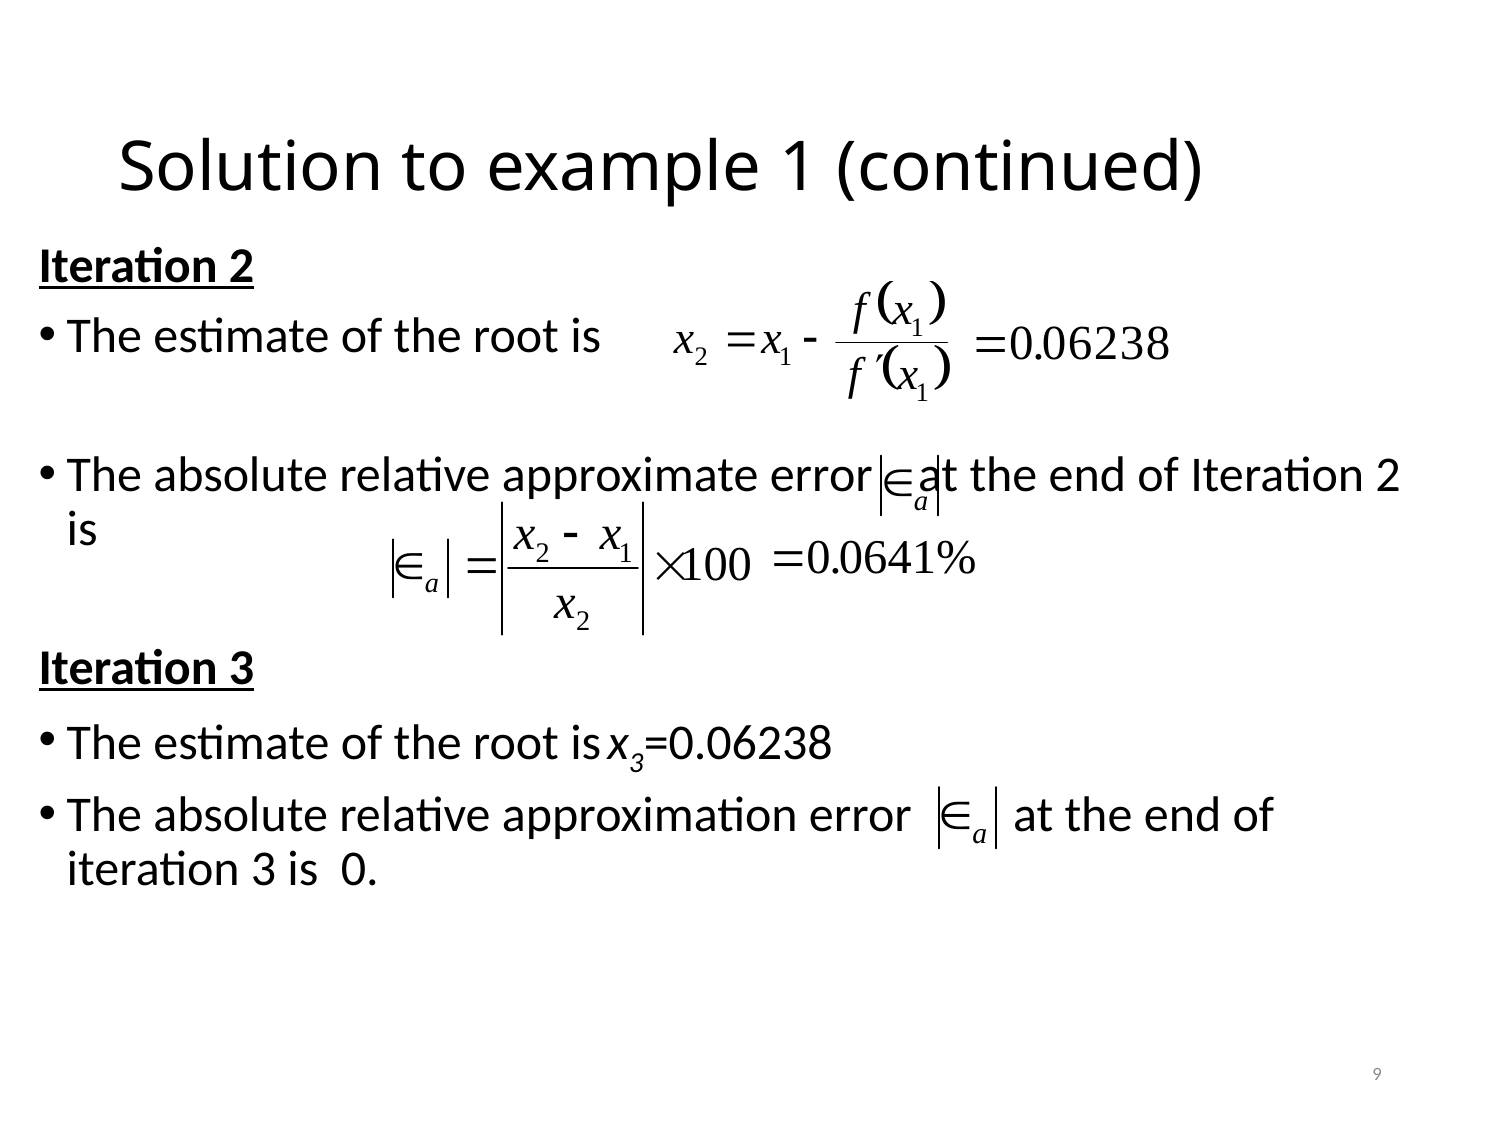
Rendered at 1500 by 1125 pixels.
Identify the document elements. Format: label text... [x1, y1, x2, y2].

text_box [964, 314, 1173, 372]
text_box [871, 443, 951, 527]
slide_number 9 [1059, 1042, 1397, 1103]
list Iteration 2 The estimate of the root is The absolute relative approximate error at the end of Iteration 2 is Iteration 3 The estimate of the root is x3=0.06238 The absolute relative approximation error at the end of iteration 3 is 0. [23, 231, 1436, 1083]
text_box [664, 281, 956, 412]
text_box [761, 529, 985, 587]
title Solution to example 1 (continued) [103, 59, 1397, 231]
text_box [383, 491, 760, 646]
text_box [929, 775, 1010, 861]
